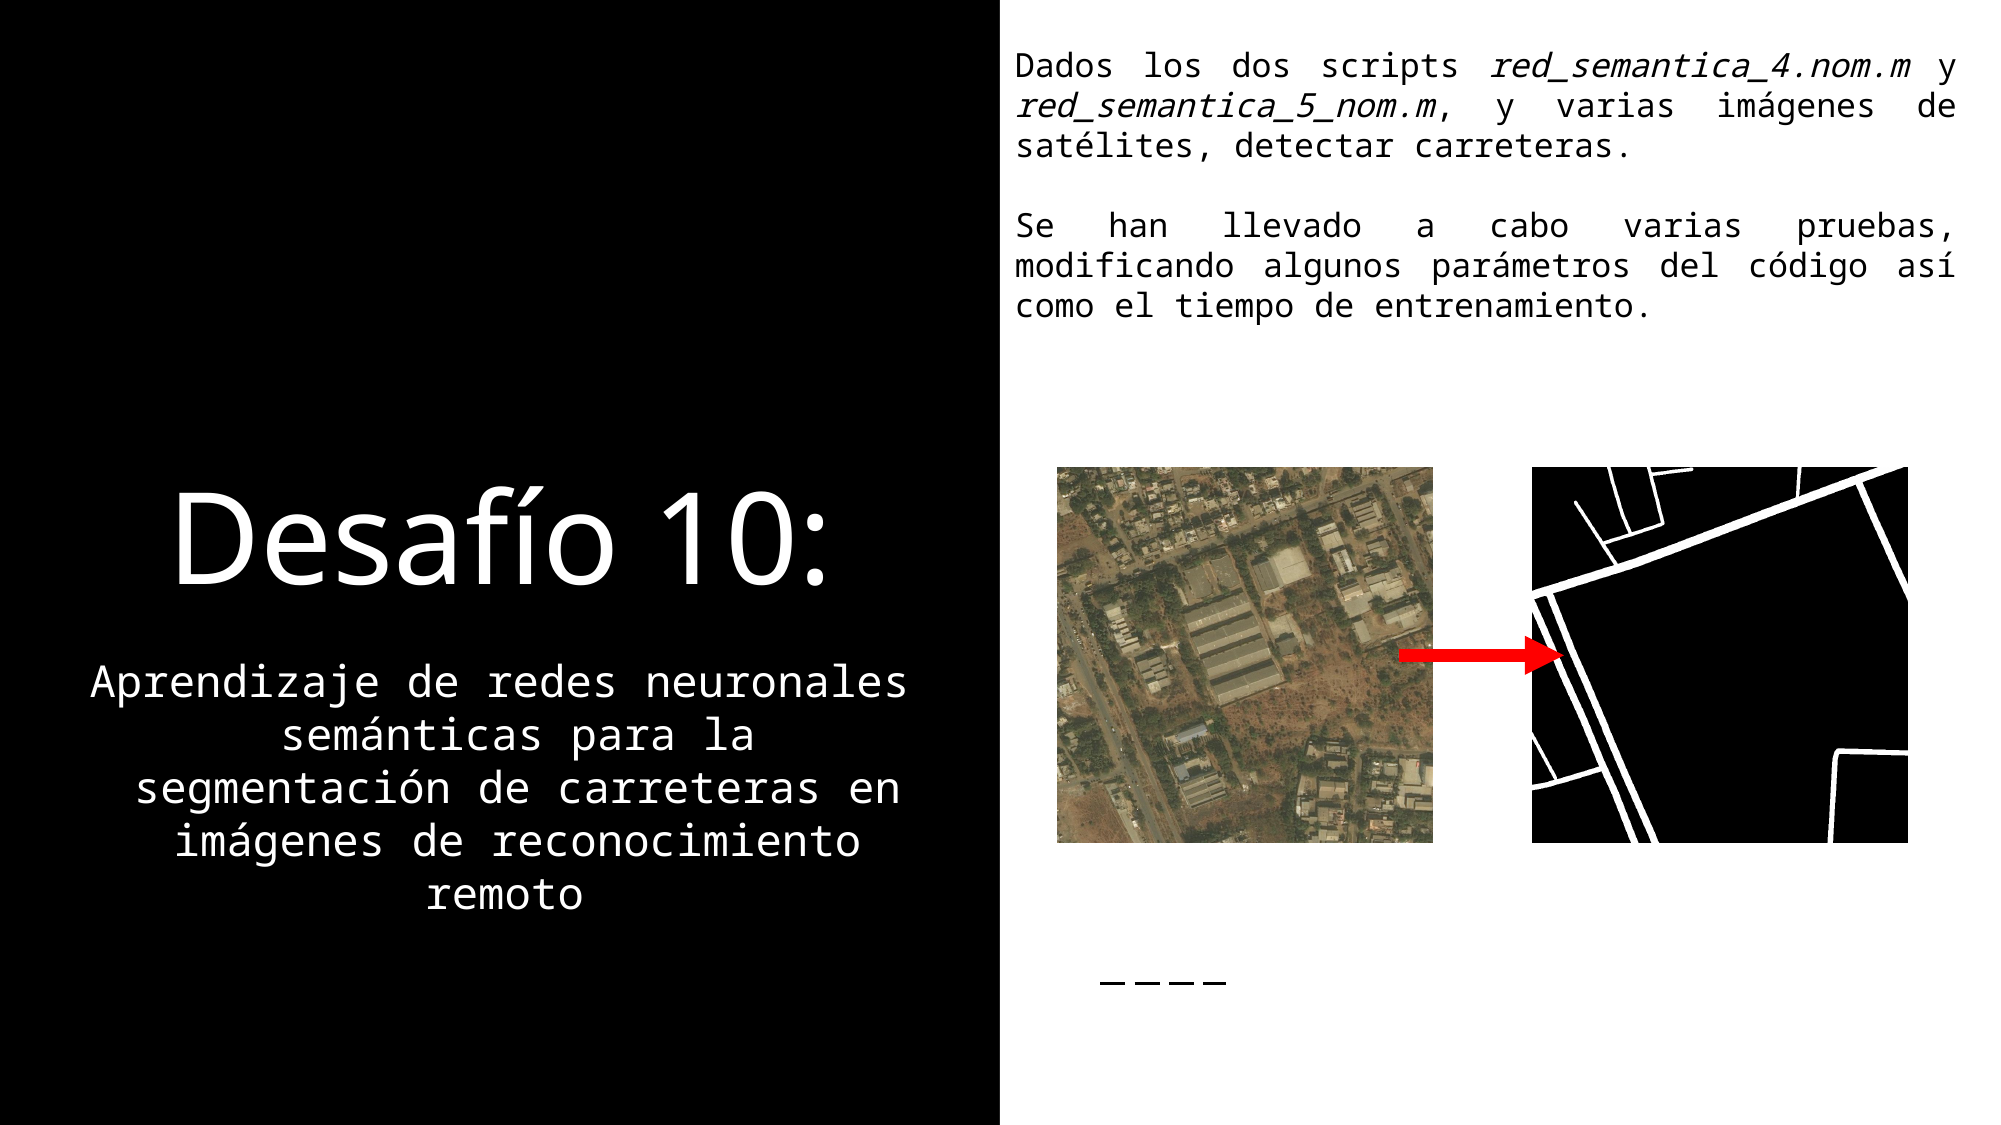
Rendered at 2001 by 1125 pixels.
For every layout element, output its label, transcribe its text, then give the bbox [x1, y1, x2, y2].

picture [1532, 467, 1908, 843]
picture [1057, 467, 1433, 843]
title Desafío 10: [58, 235, 943, 628]
text_box Dados los dos scripts red_semantica_4.nom.m y red_semantica_5_nom.m, y varias imágenes de satélites, detectar carreteras. Se han llevado a cabo varias pruebas, modificando algunos parámetros del código así como el tiempo de entrenamiento. [999, 37, 1973, 332]
subtitle Aprendizaje de redes neuronales semánticas para la segmentación de carreteras en imágenes de reconocimiento remoto [58, 638, 943, 934]
